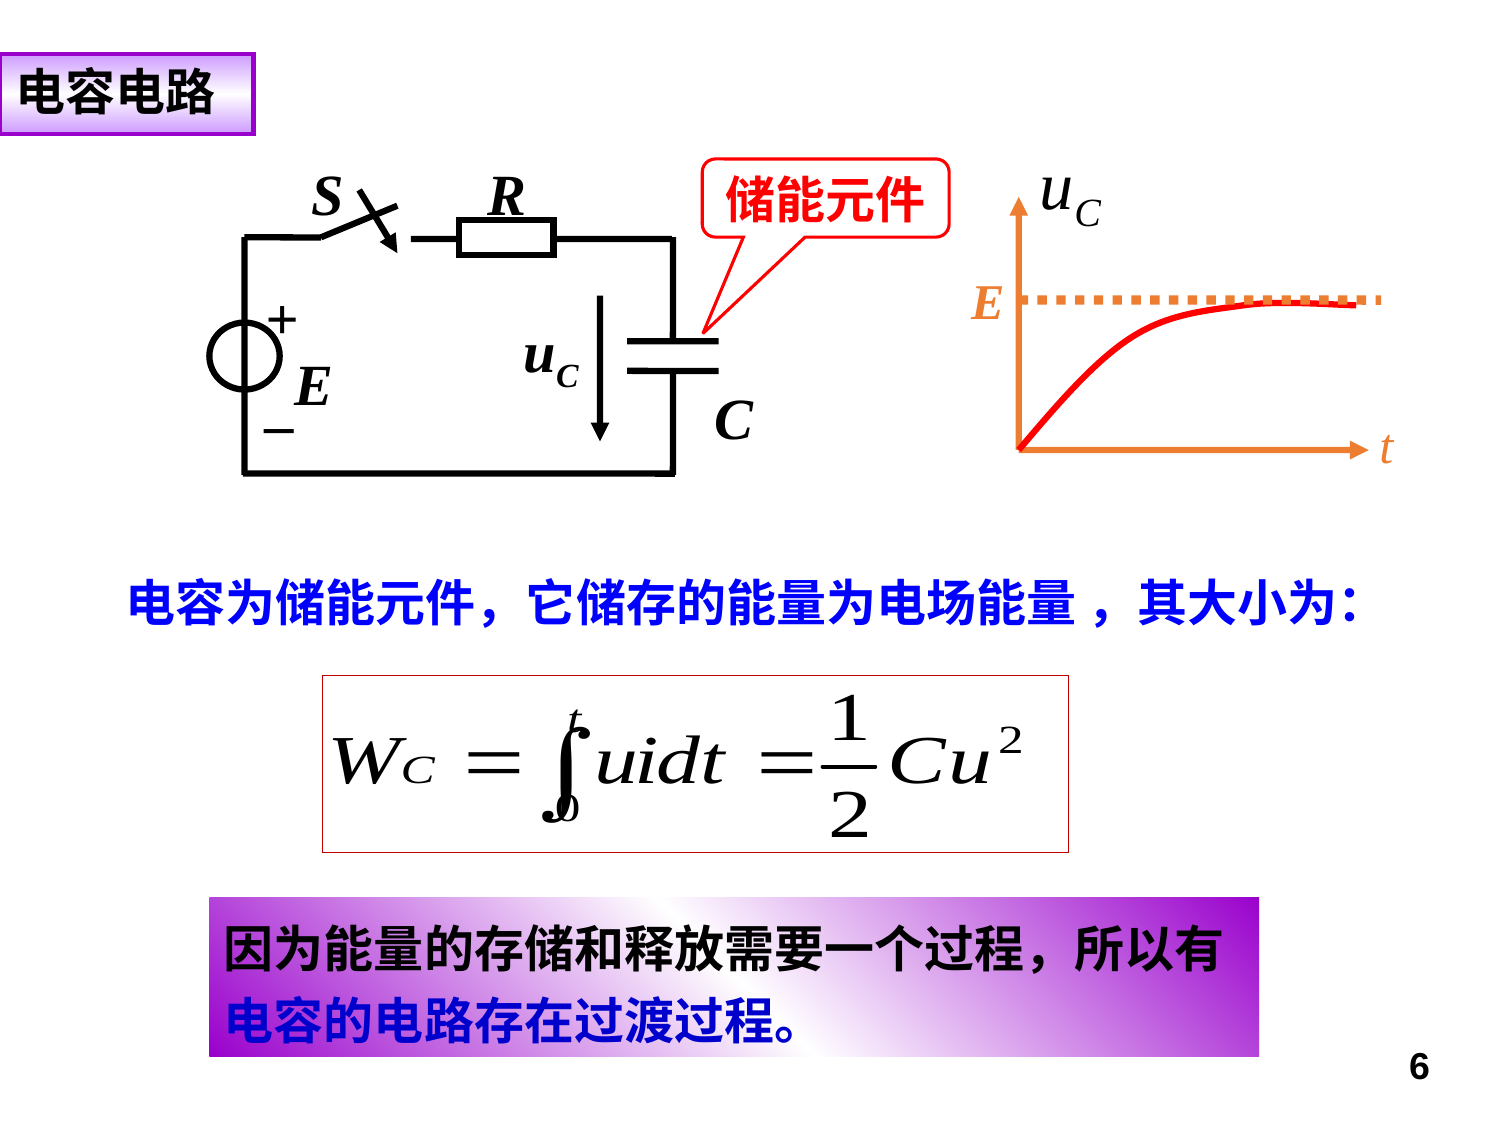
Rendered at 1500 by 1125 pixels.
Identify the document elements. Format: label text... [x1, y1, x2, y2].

text_box 因为能量的存储和释放需要一个过程，所以有电容的电路存在过渡过程。 [209, 897, 1260, 1057]
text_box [322, 675, 1069, 853]
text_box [209, 149, 811, 475]
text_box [956, 141, 1440, 482]
title 电容电路 [0, 54, 254, 135]
text_box 电容为储能元件，它储存的能量为电场能量 ，其大小为： [87, 552, 1407, 640]
text_box 储能元件 [811, 158, 950, 238]
